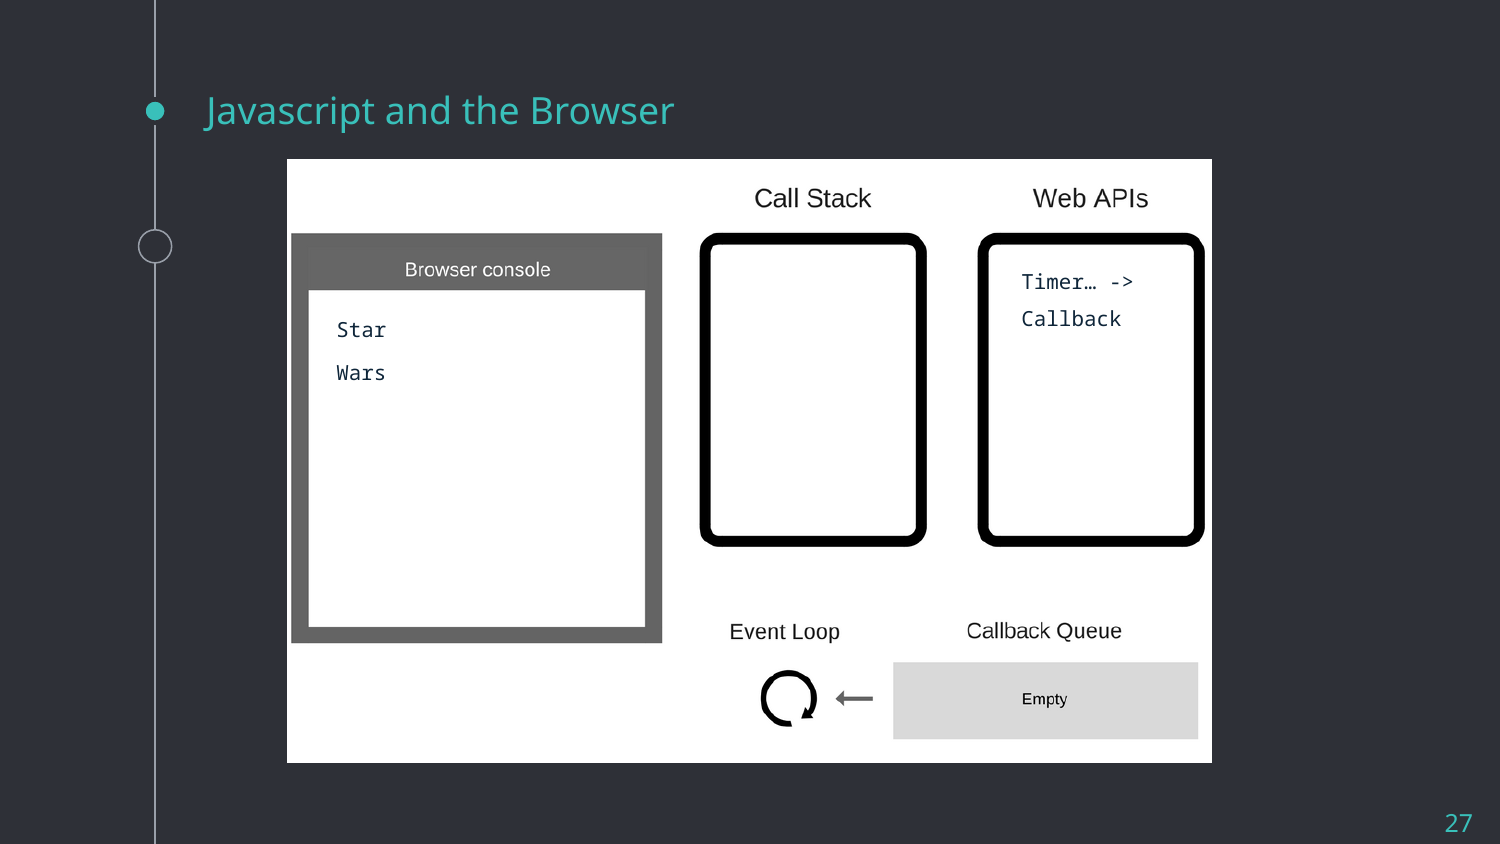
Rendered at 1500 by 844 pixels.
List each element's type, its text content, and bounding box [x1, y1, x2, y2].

picture [287, 159, 1213, 763]
slide_number 27 [1398, 792, 1489, 844]
title Javascript and the Browser [191, 90, 1317, 147]
